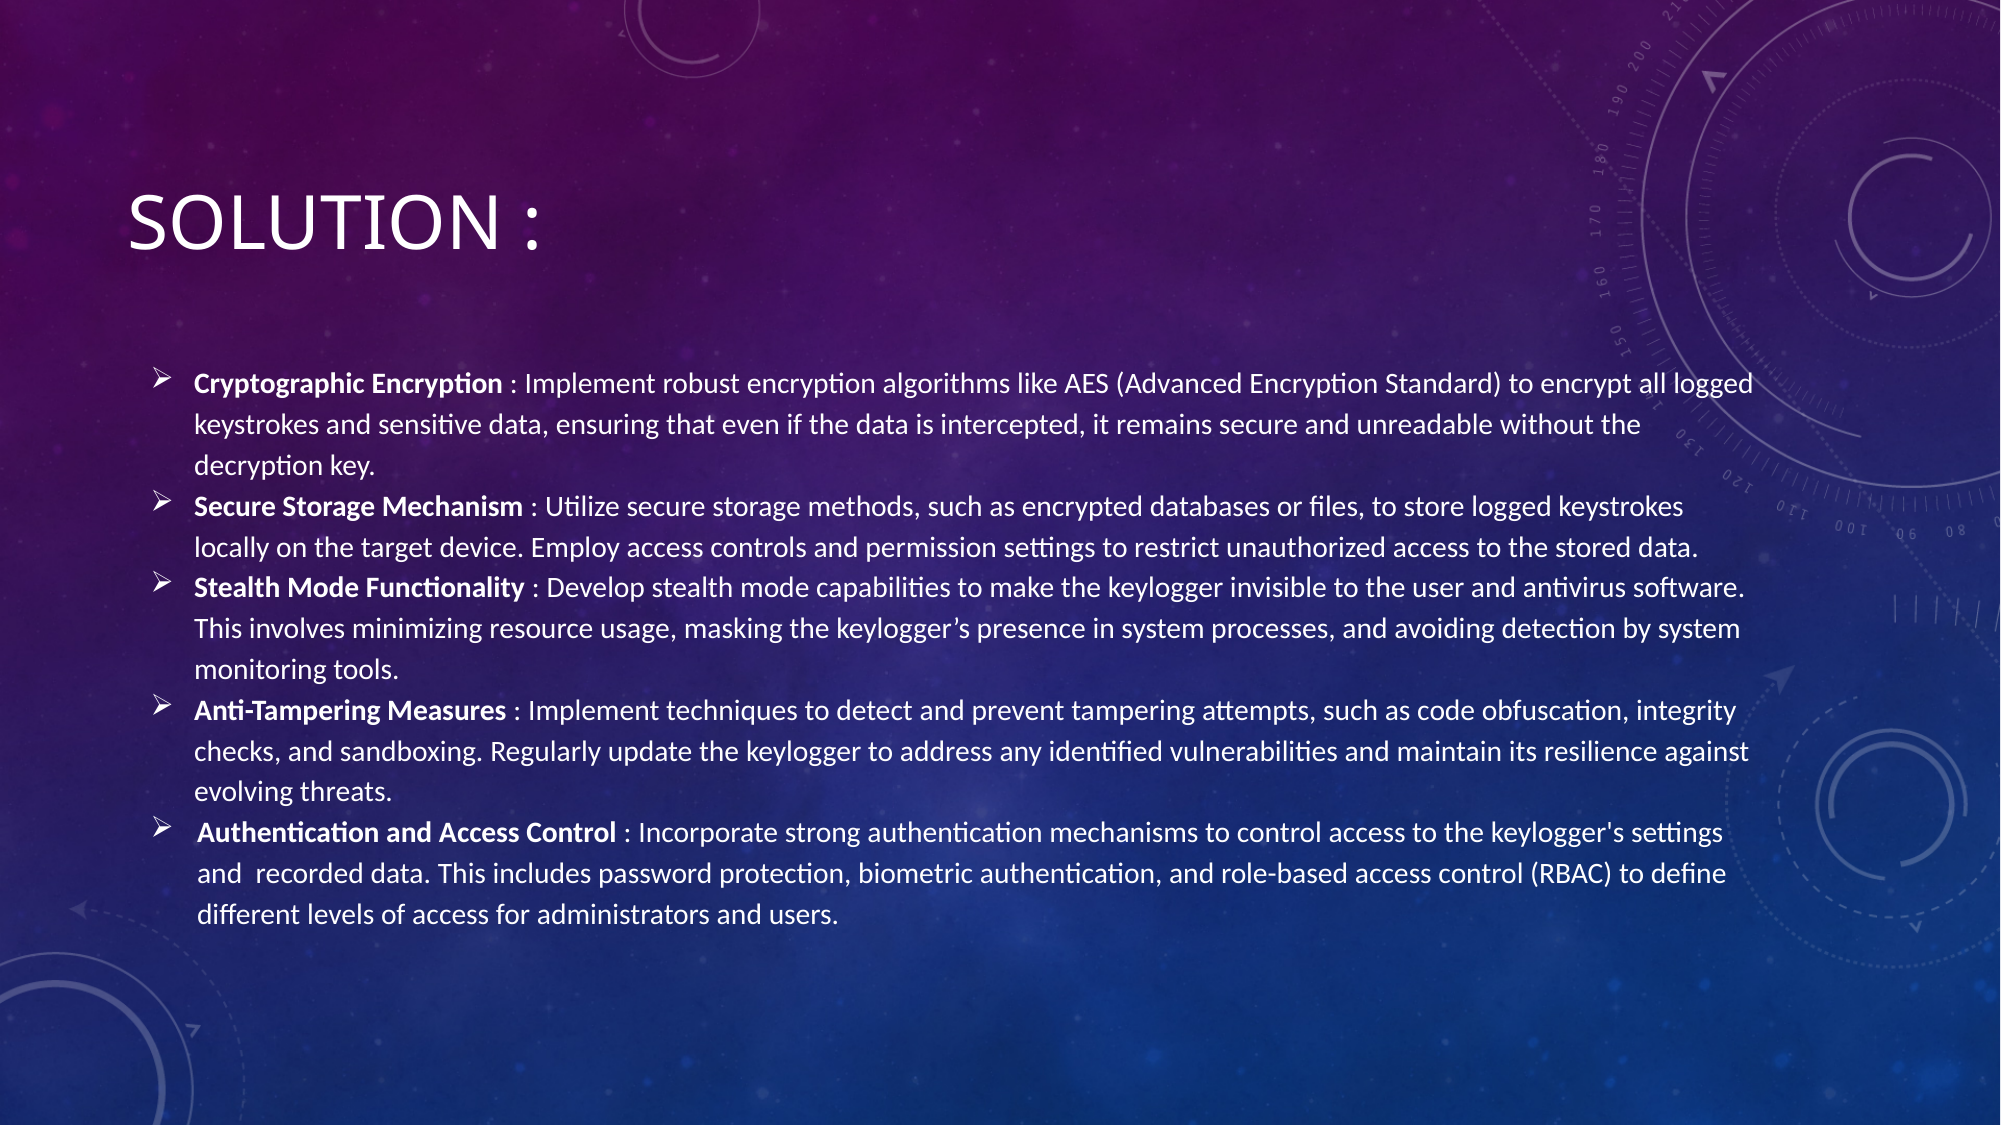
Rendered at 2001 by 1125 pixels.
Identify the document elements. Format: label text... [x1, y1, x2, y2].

list Cryptographic Encryption : Implement robust encryption algorithms like AES (Advanced Encryption Standard) to encrypt all logged keystrokes and sensitive data, ensuring that even if the data is intercepted, it remains secure and unreadable without the decryption key. Secure Storage Mechanism : Utilize secure storage methods, such as encrypted databases or files, to store logged keystrokes locally on the target device. Employ access controls and permission settings to restrict unauthorized access to the stored data. Stealth Mode Functionality : Develop stealth mode capabilities to make the keylogger invisible to the user and antivirus software. This involves minimizing resource usage, masking the keylogger’s presence in system processes, and avoiding detection by system monitoring tools. Anti-Tampering Measures : Implement techniques to detect and prevent tampering attempts, such as code obfuscation, integrity checks, and sandboxing. Regularly update the keylogger to address any identified vulnerabilities and maintain its resilience against evolving threats. Authentication and Access Control : Incorporate strong authentication mechanisms to control access to the keylogger's settings and recorded data. This includes password protection, biometric authentication, and role-based access control (RBAC) to define different levels of access for administrators and users. [112, 351, 1775, 950]
title Solution : [112, 99, 1775, 339]
picture [0, 0, 2001, 1125]
